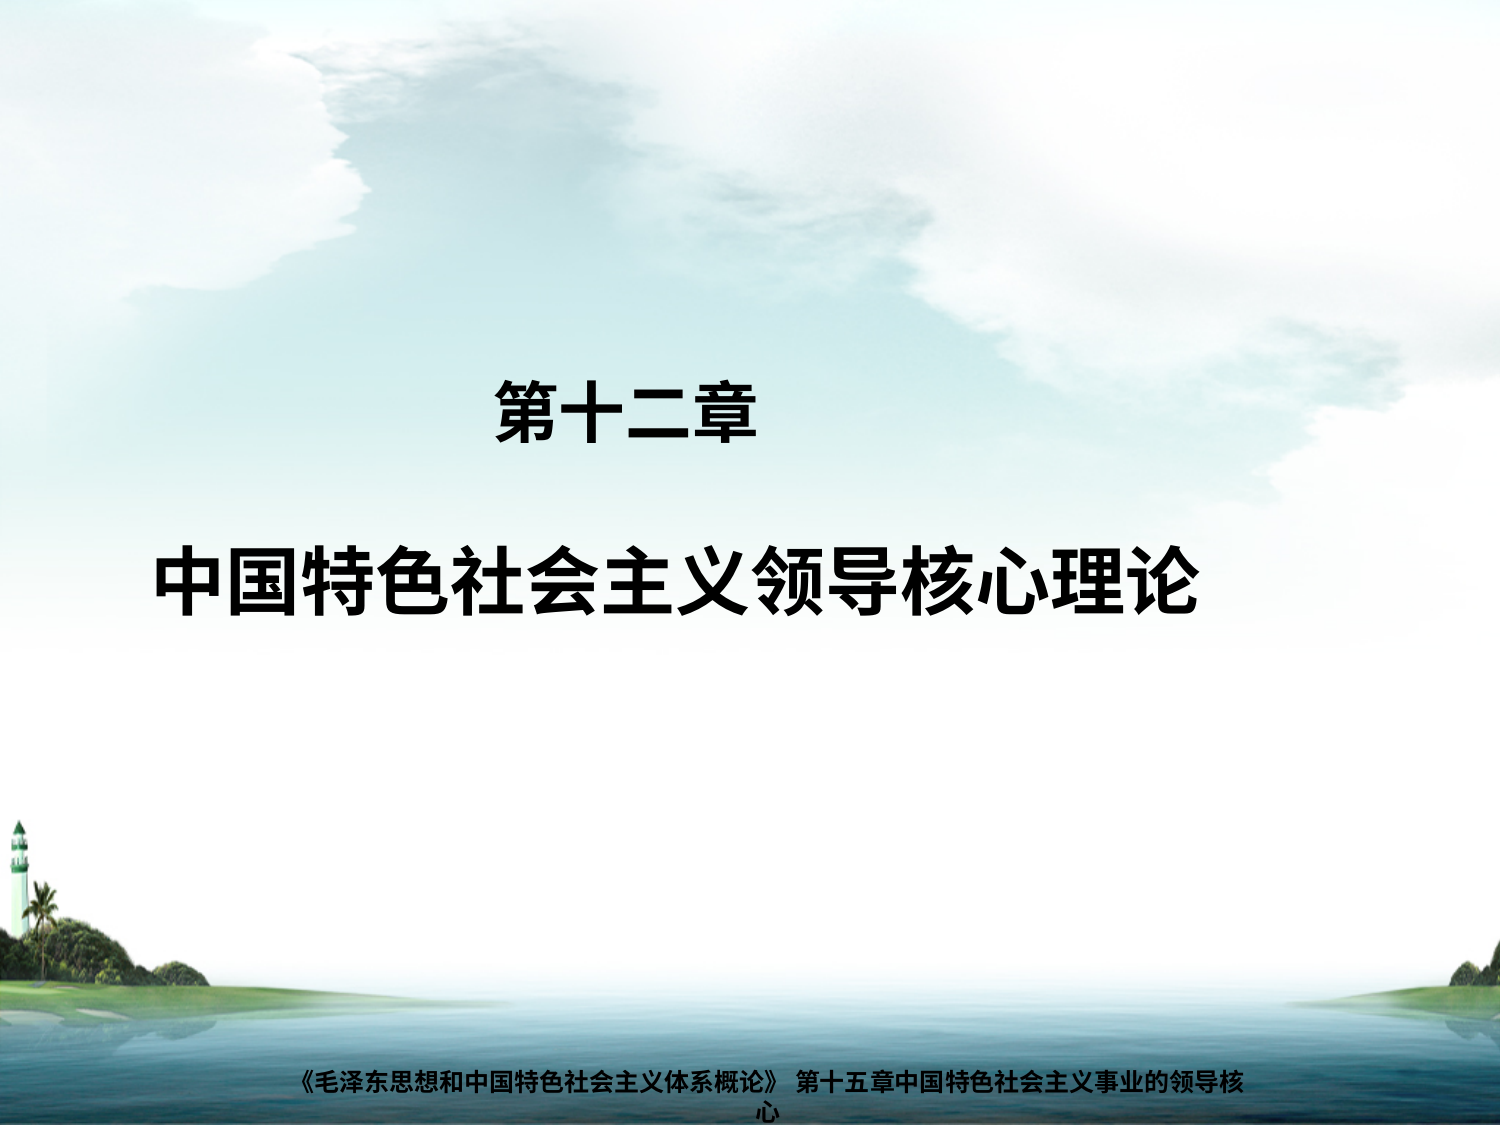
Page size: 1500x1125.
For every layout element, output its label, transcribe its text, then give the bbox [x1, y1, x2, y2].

footer 《毛泽东思想和中国特色社会主义体系概论》 第十五章中国特色社会主义事业的领导核心 [265, 1058, 1271, 1125]
picture [0, 0, 1500, 1125]
text_box 第十二章 [477, 303, 775, 458]
text_box 中国特色社会主义领导核心理论 [135, 527, 1417, 632]
